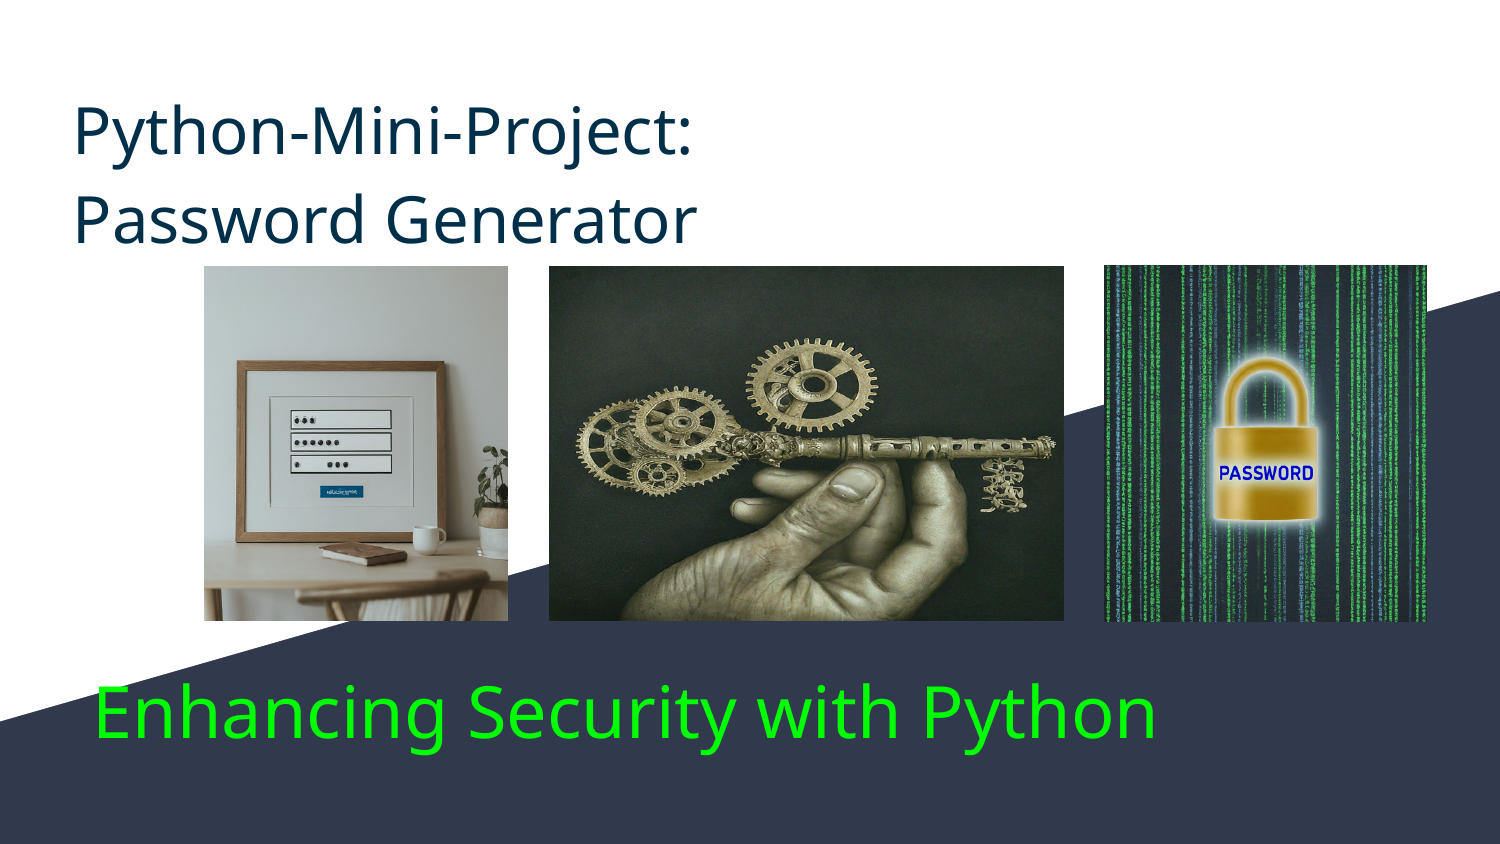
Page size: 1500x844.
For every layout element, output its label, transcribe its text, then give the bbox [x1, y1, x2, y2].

title Enhancing Security with Python [78, 646, 1476, 775]
title Python-Mini-Project: Password Generator [57, 69, 1456, 279]
picture [1104, 265, 1427, 622]
picture [203, 266, 509, 621]
picture [548, 266, 1064, 621]
